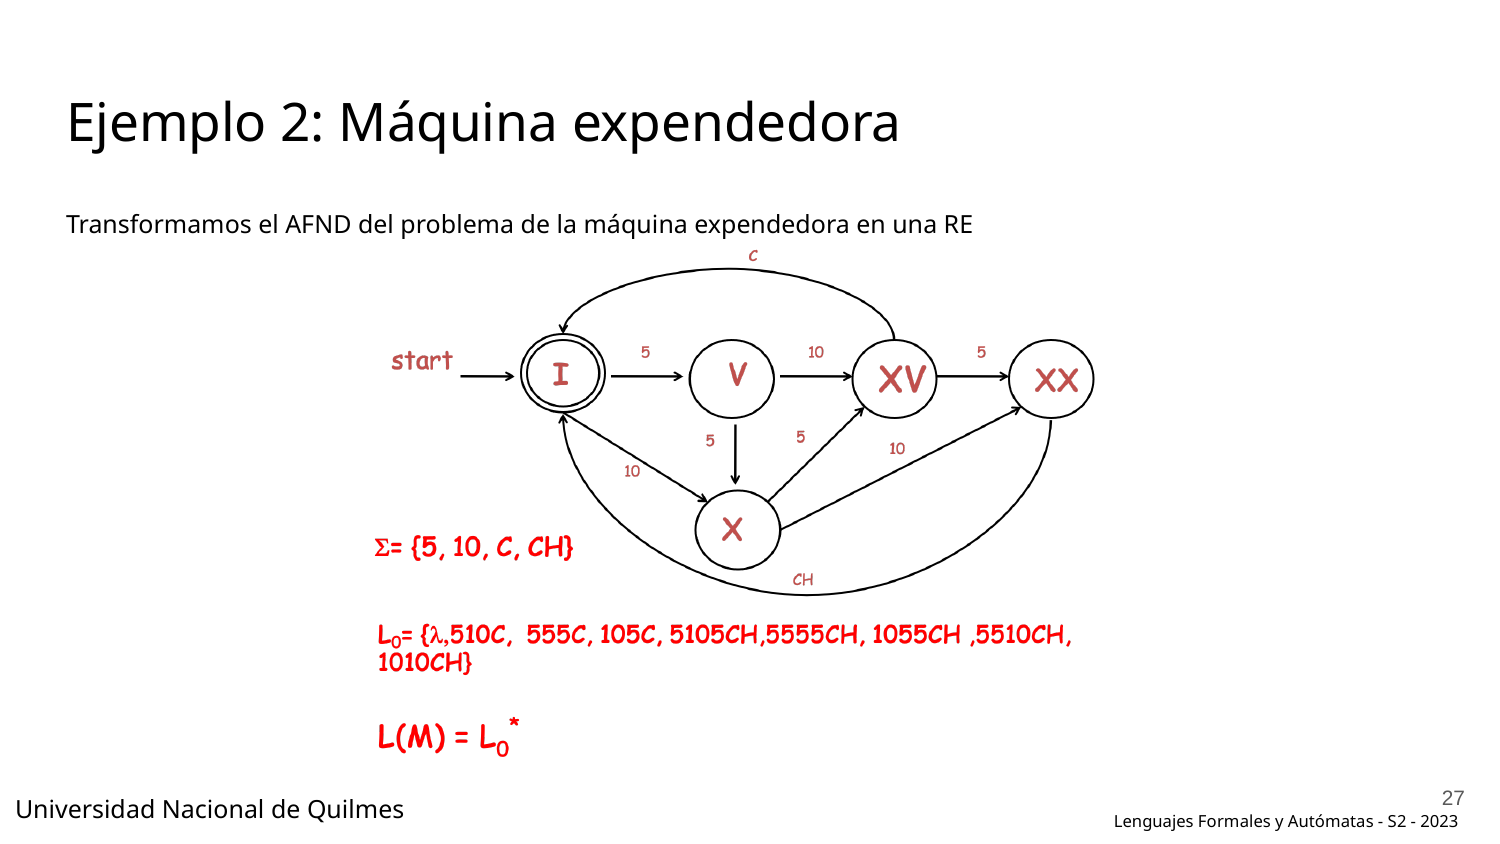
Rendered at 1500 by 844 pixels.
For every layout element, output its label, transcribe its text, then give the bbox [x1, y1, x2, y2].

text_box Lenguajes Formales y Autómatas - S2 - 2023 [1098, 796, 1500, 844]
title Ejemplo 2: Máquina expendedora [51, 72, 1449, 167]
subtitle Universidad Nacional de Quilmes [0, 781, 524, 844]
picture [357, 241, 1143, 774]
list Transformamos el AFND del problema de la máquina expendedora en una RE [51, 189, 1449, 750]
slide_number ‹#› [1389, 764, 1480, 830]
